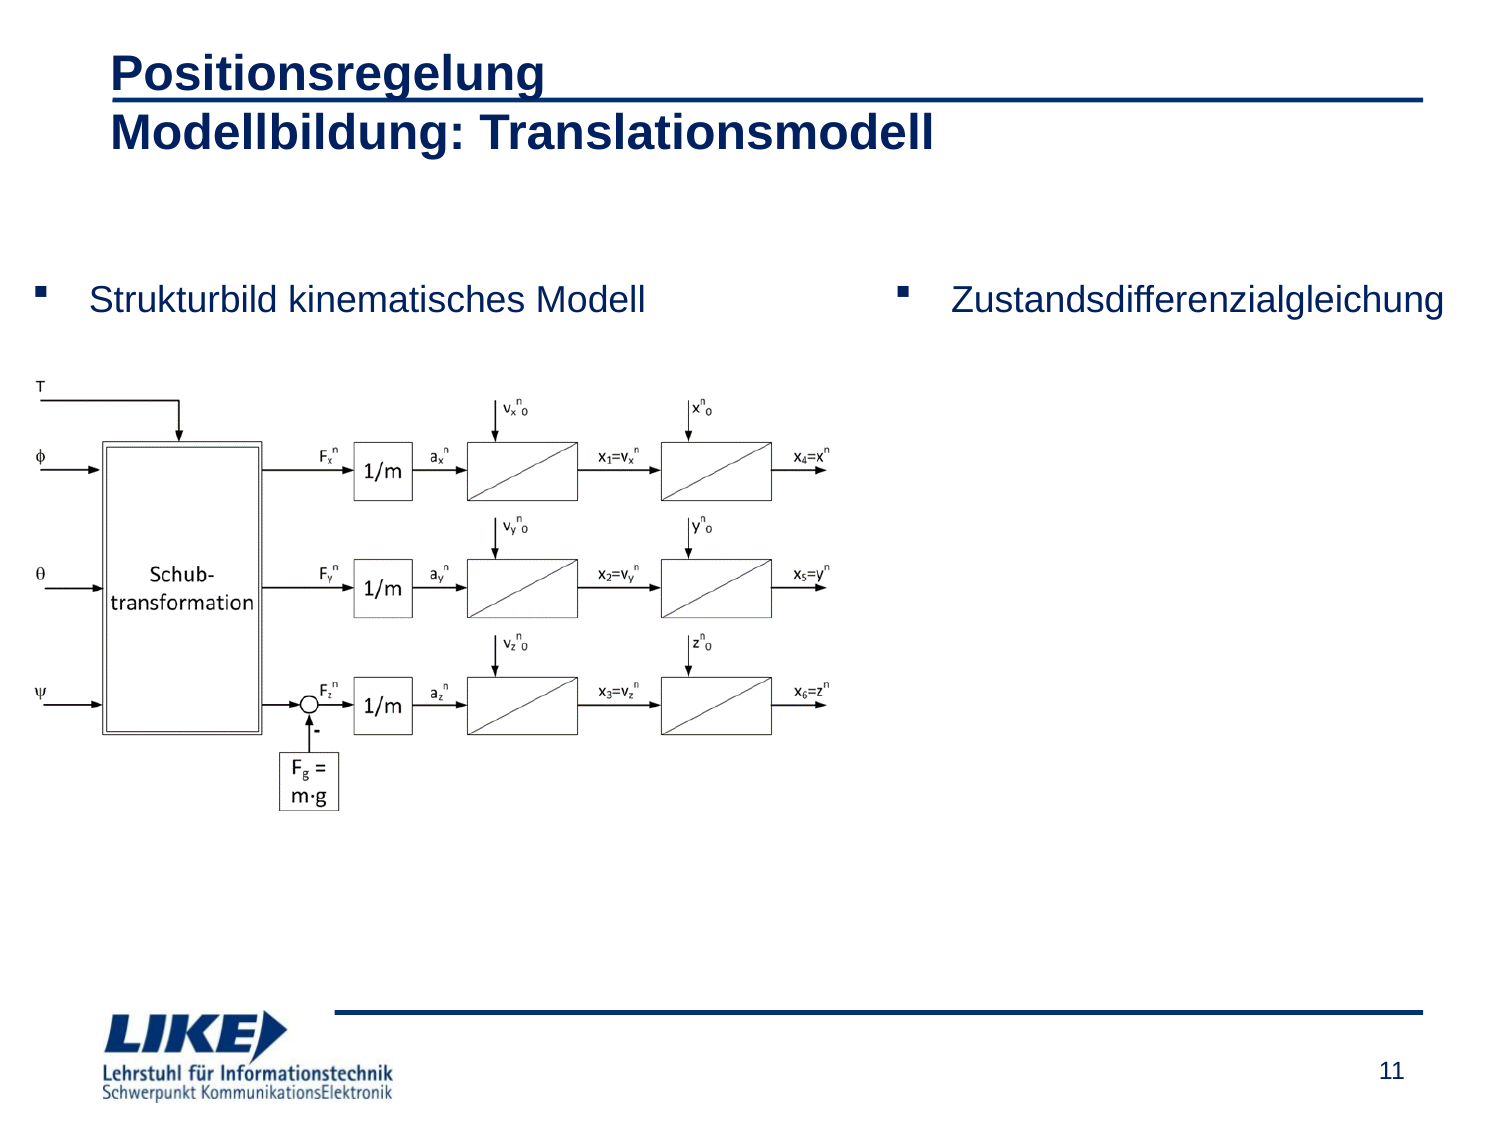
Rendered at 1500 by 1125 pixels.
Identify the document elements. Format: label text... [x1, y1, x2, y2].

text_box Strukturbild kinematisches Modell [17, 267, 739, 976]
title Positionsregelung Modellbildung: Translationsmodell [95, 32, 1446, 161]
text_box Zustandsdifferenzialgleichung [879, 267, 1500, 976]
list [34, 373, 830, 811]
picture [103, 1010, 393, 1103]
